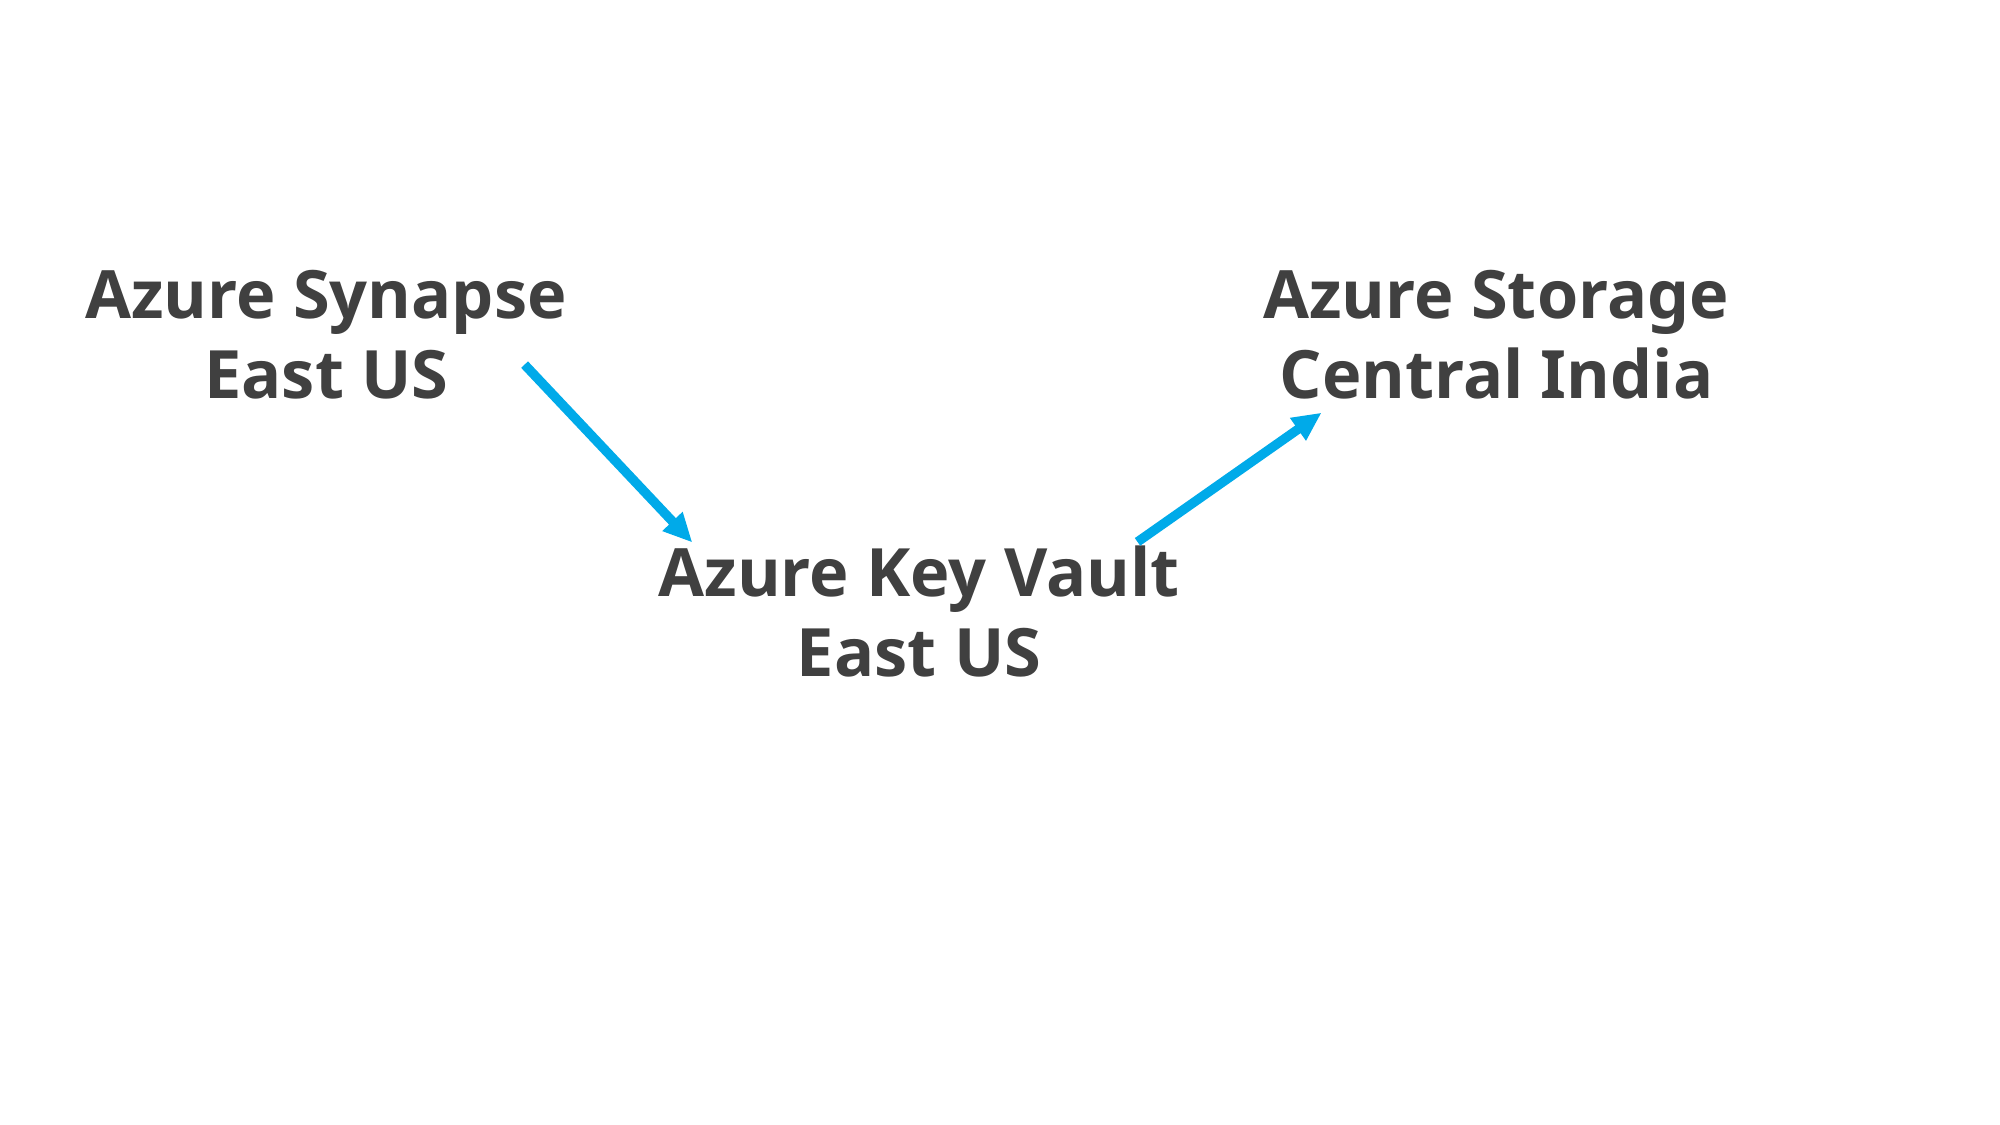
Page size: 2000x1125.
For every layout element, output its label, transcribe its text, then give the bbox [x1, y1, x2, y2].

text_box Azure Synapse East US [85, 251, 568, 412]
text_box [1137, 412, 1322, 543]
text_box Azure Storage Central India [1263, 251, 1730, 412]
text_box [524, 364, 693, 543]
text_box Azure Key Vault East US [658, 529, 1180, 690]
